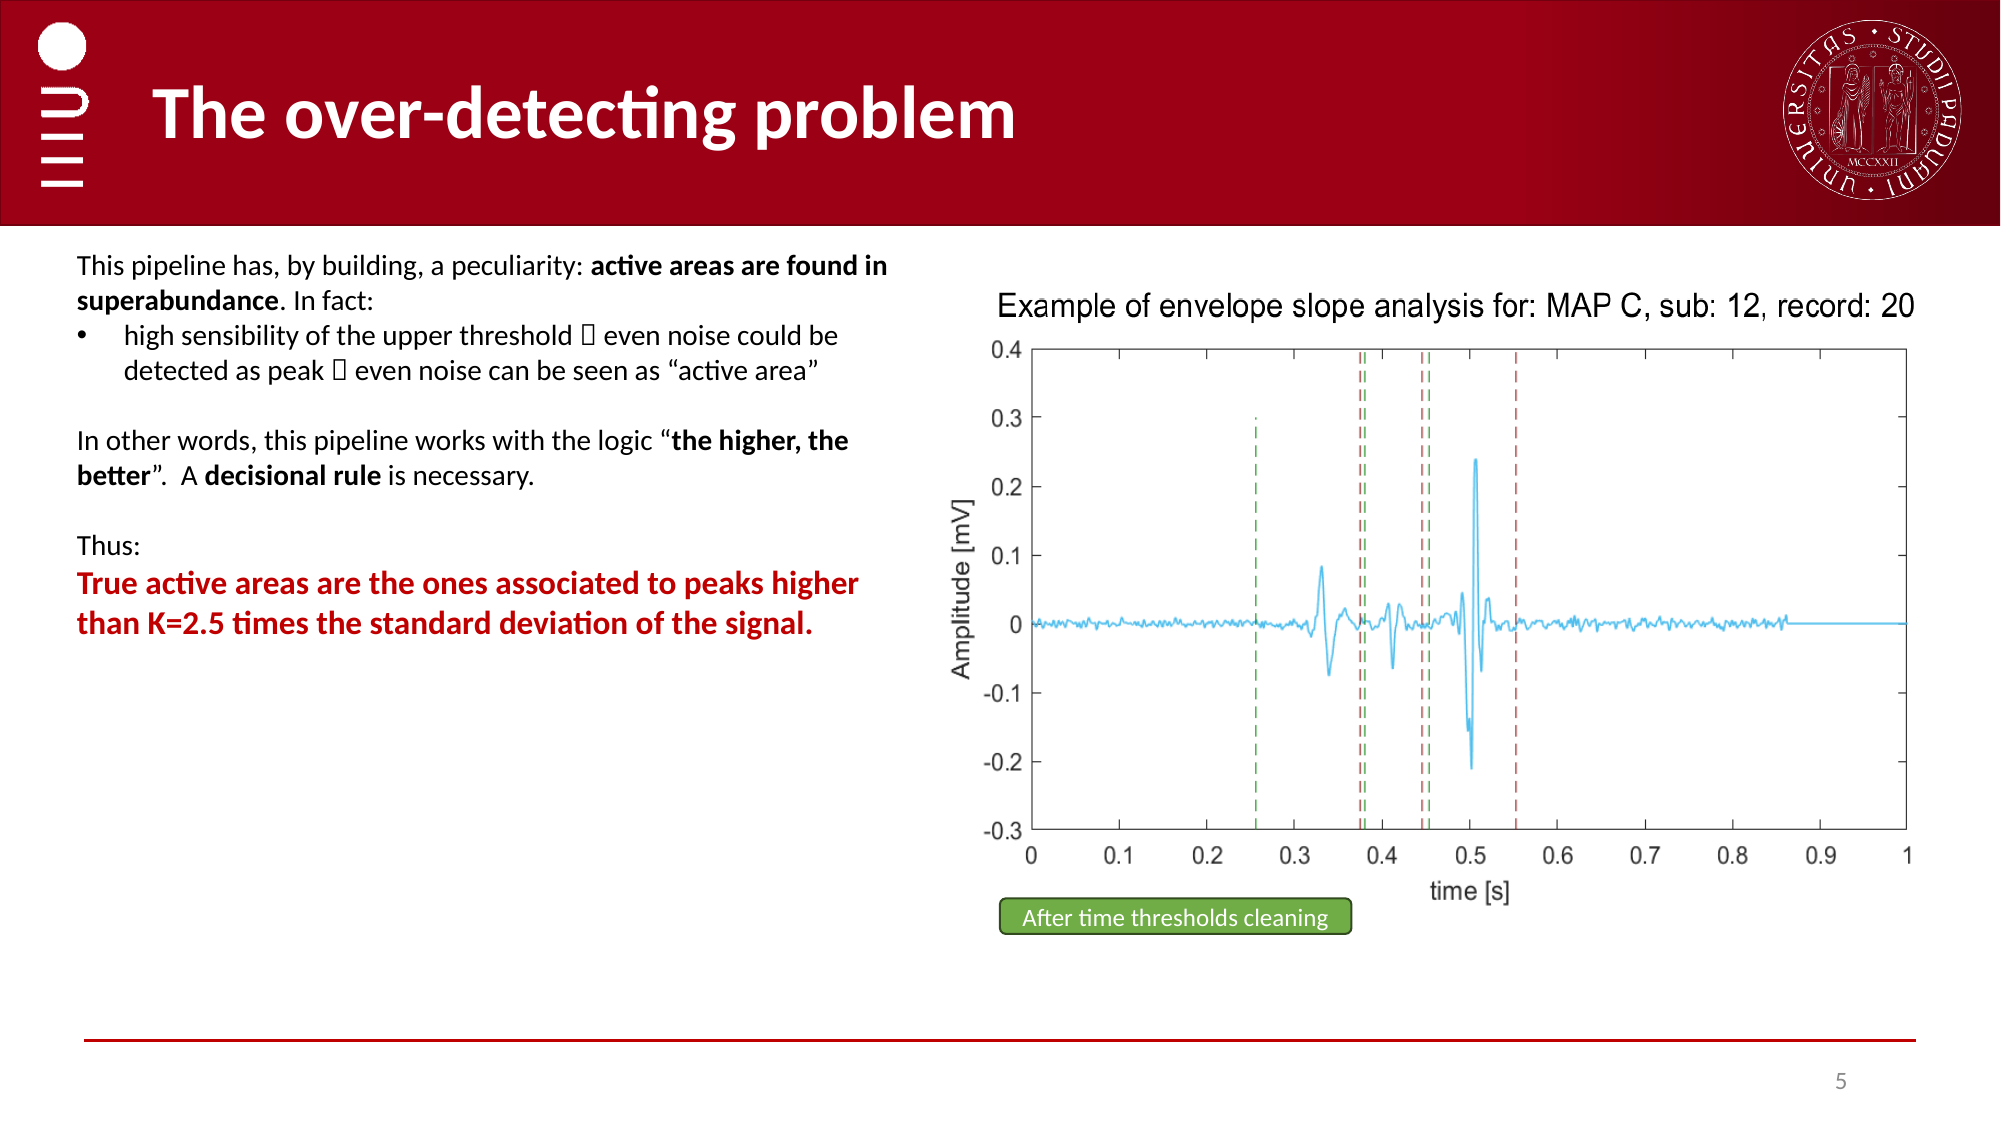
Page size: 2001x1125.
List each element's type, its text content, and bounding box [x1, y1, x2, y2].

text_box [933, 282, 1938, 907]
text_box This pipeline has, by building, a peculiarity: active areas are found in superabundance. In fact: high sensibility of the upper threshold  even noise could be detected as peak  even noise can be seen as “active area” In other words, this pipeline works with the logic “the higher, the better”. A decisional rule is necessary. Thus: True active areas are the ones associated to peaks higher than K=2.5 times the standard deviation of the signal. [62, 239, 934, 684]
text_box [915, 282, 1905, 932]
picture [1783, 20, 1963, 200]
title The over-detecting problem [137, 34, 1763, 194]
slide_number 5 [1412, 1049, 1863, 1110]
